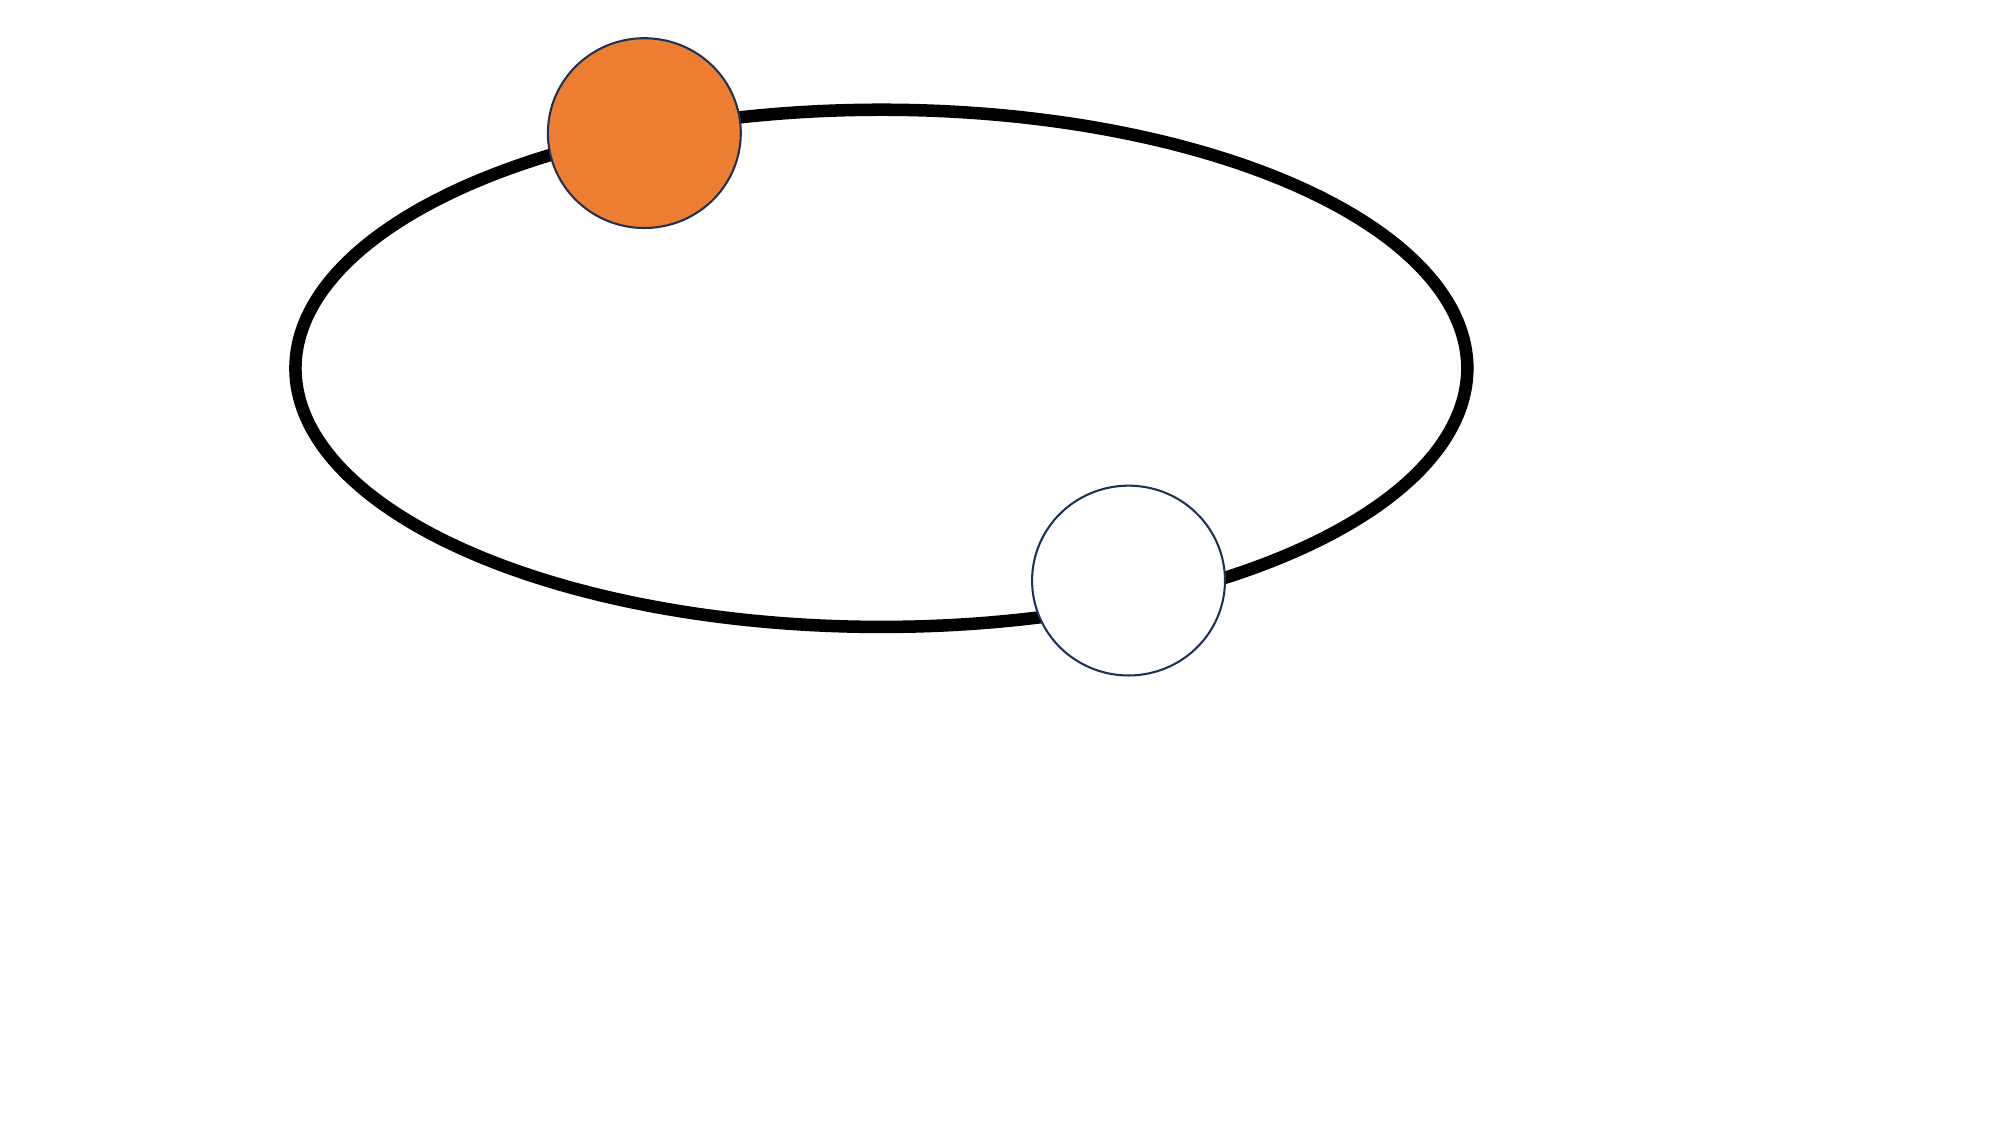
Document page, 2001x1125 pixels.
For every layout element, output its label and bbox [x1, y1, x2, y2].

text_box [294, 108, 1469, 628]
text_box [546, 37, 742, 230]
text_box [1031, 484, 1227, 677]
